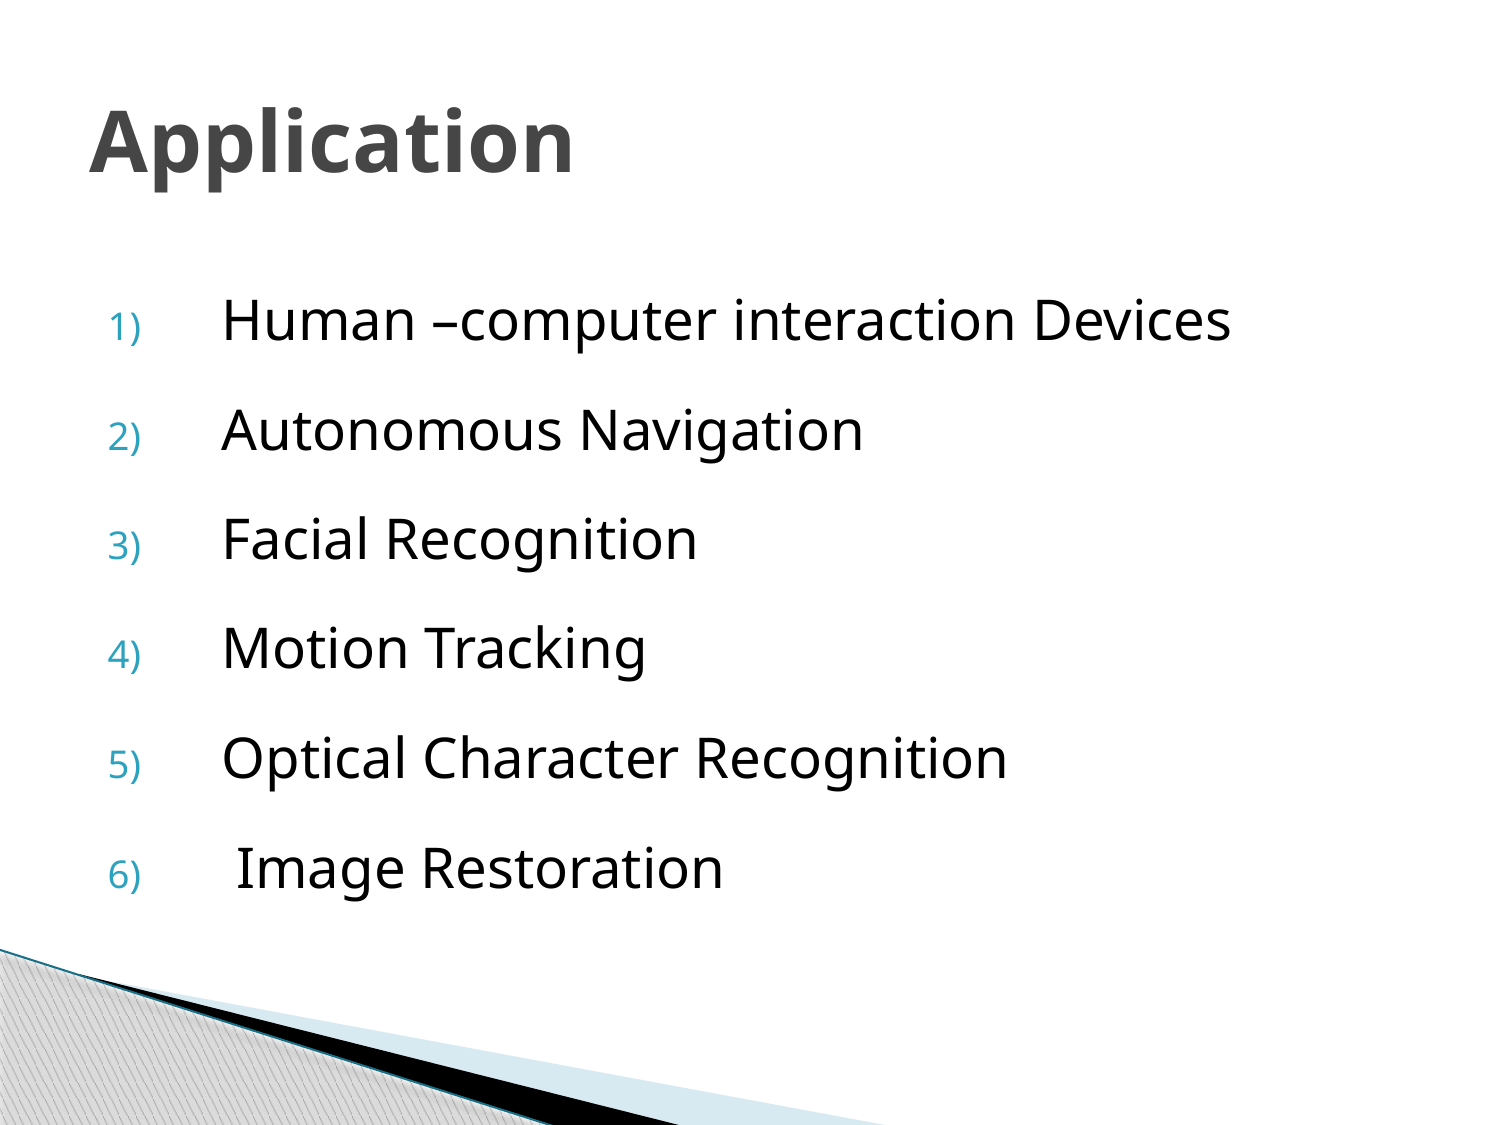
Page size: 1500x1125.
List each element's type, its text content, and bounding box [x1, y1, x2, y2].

title Application [75, 45, 1425, 233]
list Human –computer interaction Devices Autonomous Navigation Facial Recognition Motion Tracking Optical Character Recognition Image Restoration [75, 243, 1425, 986]
